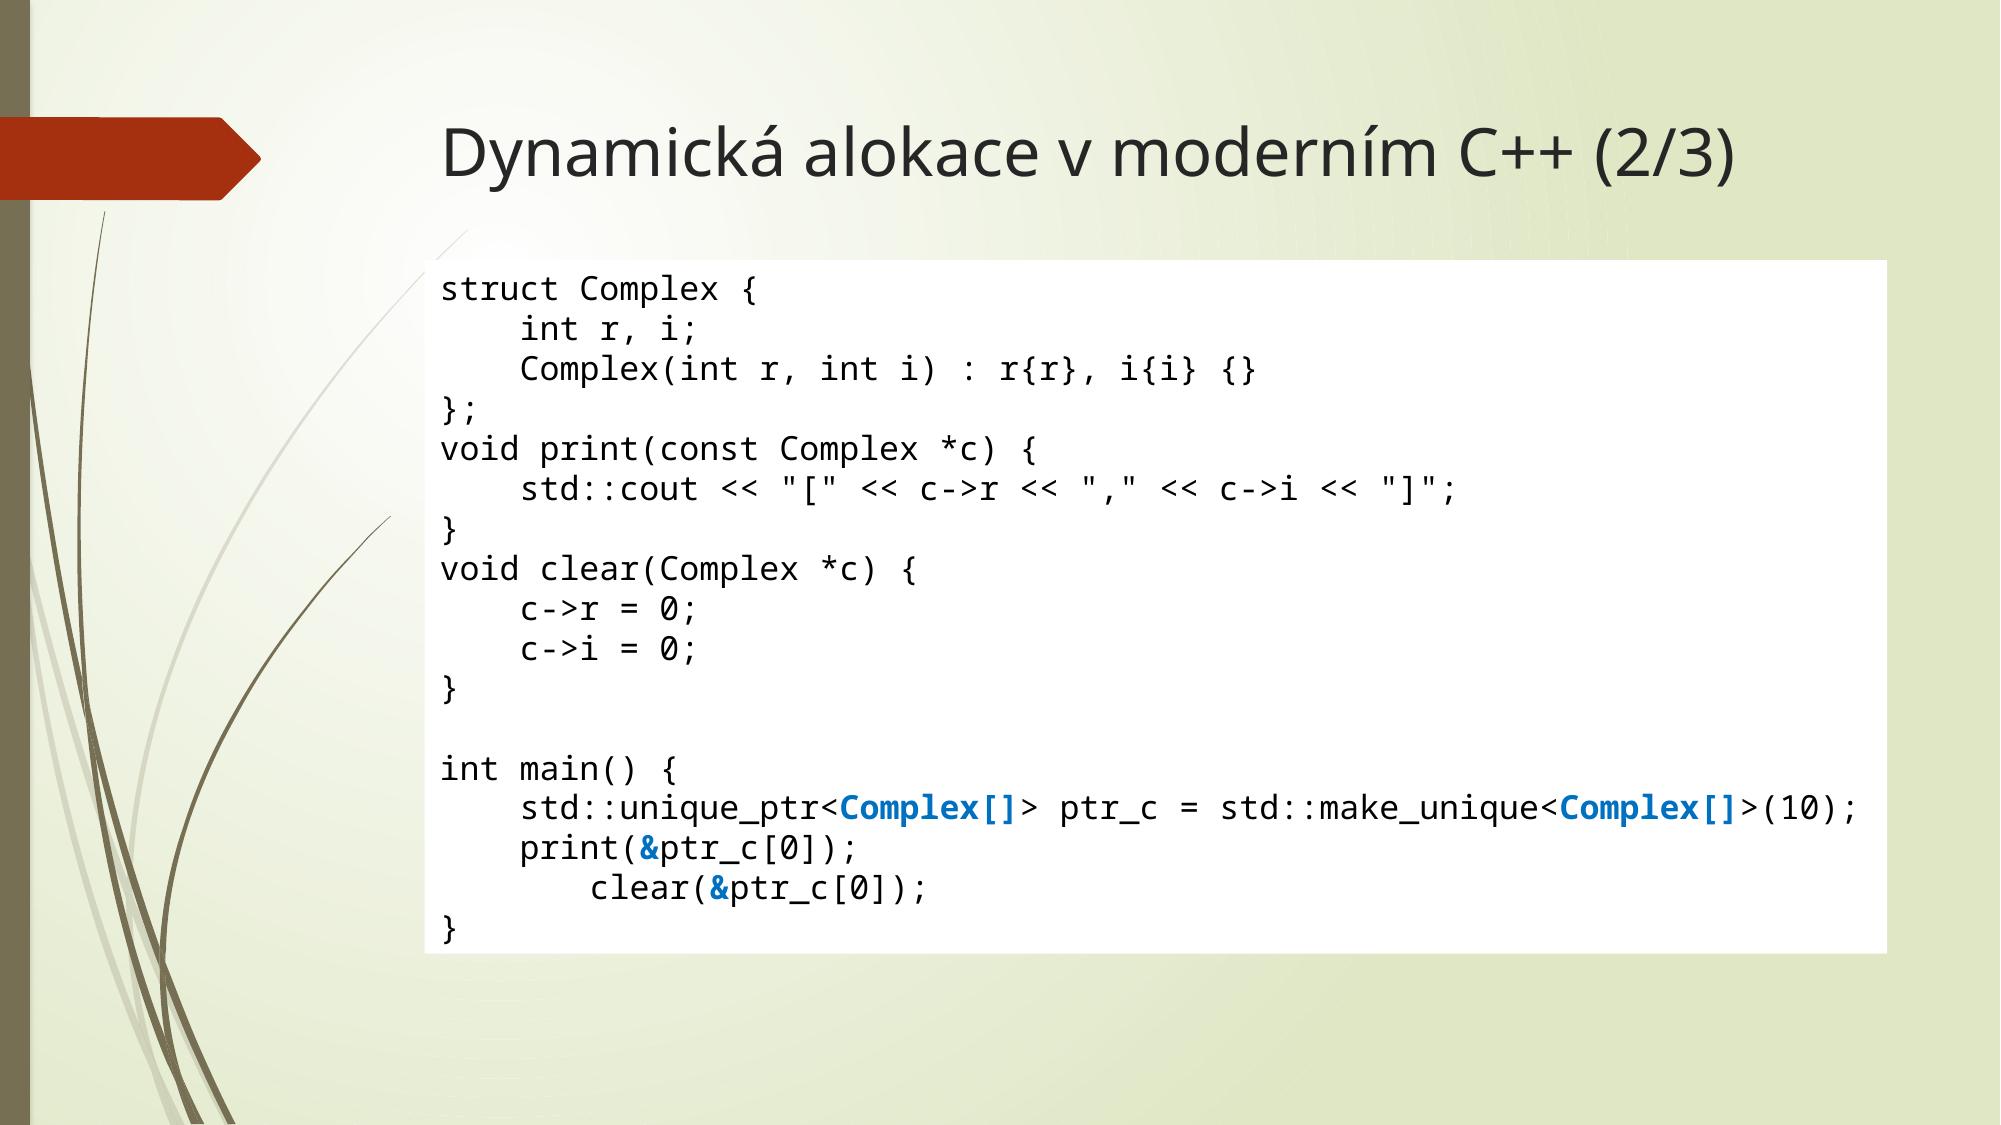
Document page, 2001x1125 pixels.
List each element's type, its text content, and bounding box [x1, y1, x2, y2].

title Dynamická alokace v moderním C++ (2/3) [425, 102, 1888, 260]
text_box struct Complex { int r, i; Complex(int r, int i) : r{r}, i{i} {} }; void print(const Complex *c) { std::cout << "[" << c->r << "," << c->i << "]"; } void clear(Complex *c) { c->r = 0; c->i = 0; } int main() { std::unique_ptr<Complex[]> ptr_c = std::make_unique<Complex[]>(10); print(&ptr_c[0]); clear(&ptr_c[0]); } [424, 260, 1888, 954]
